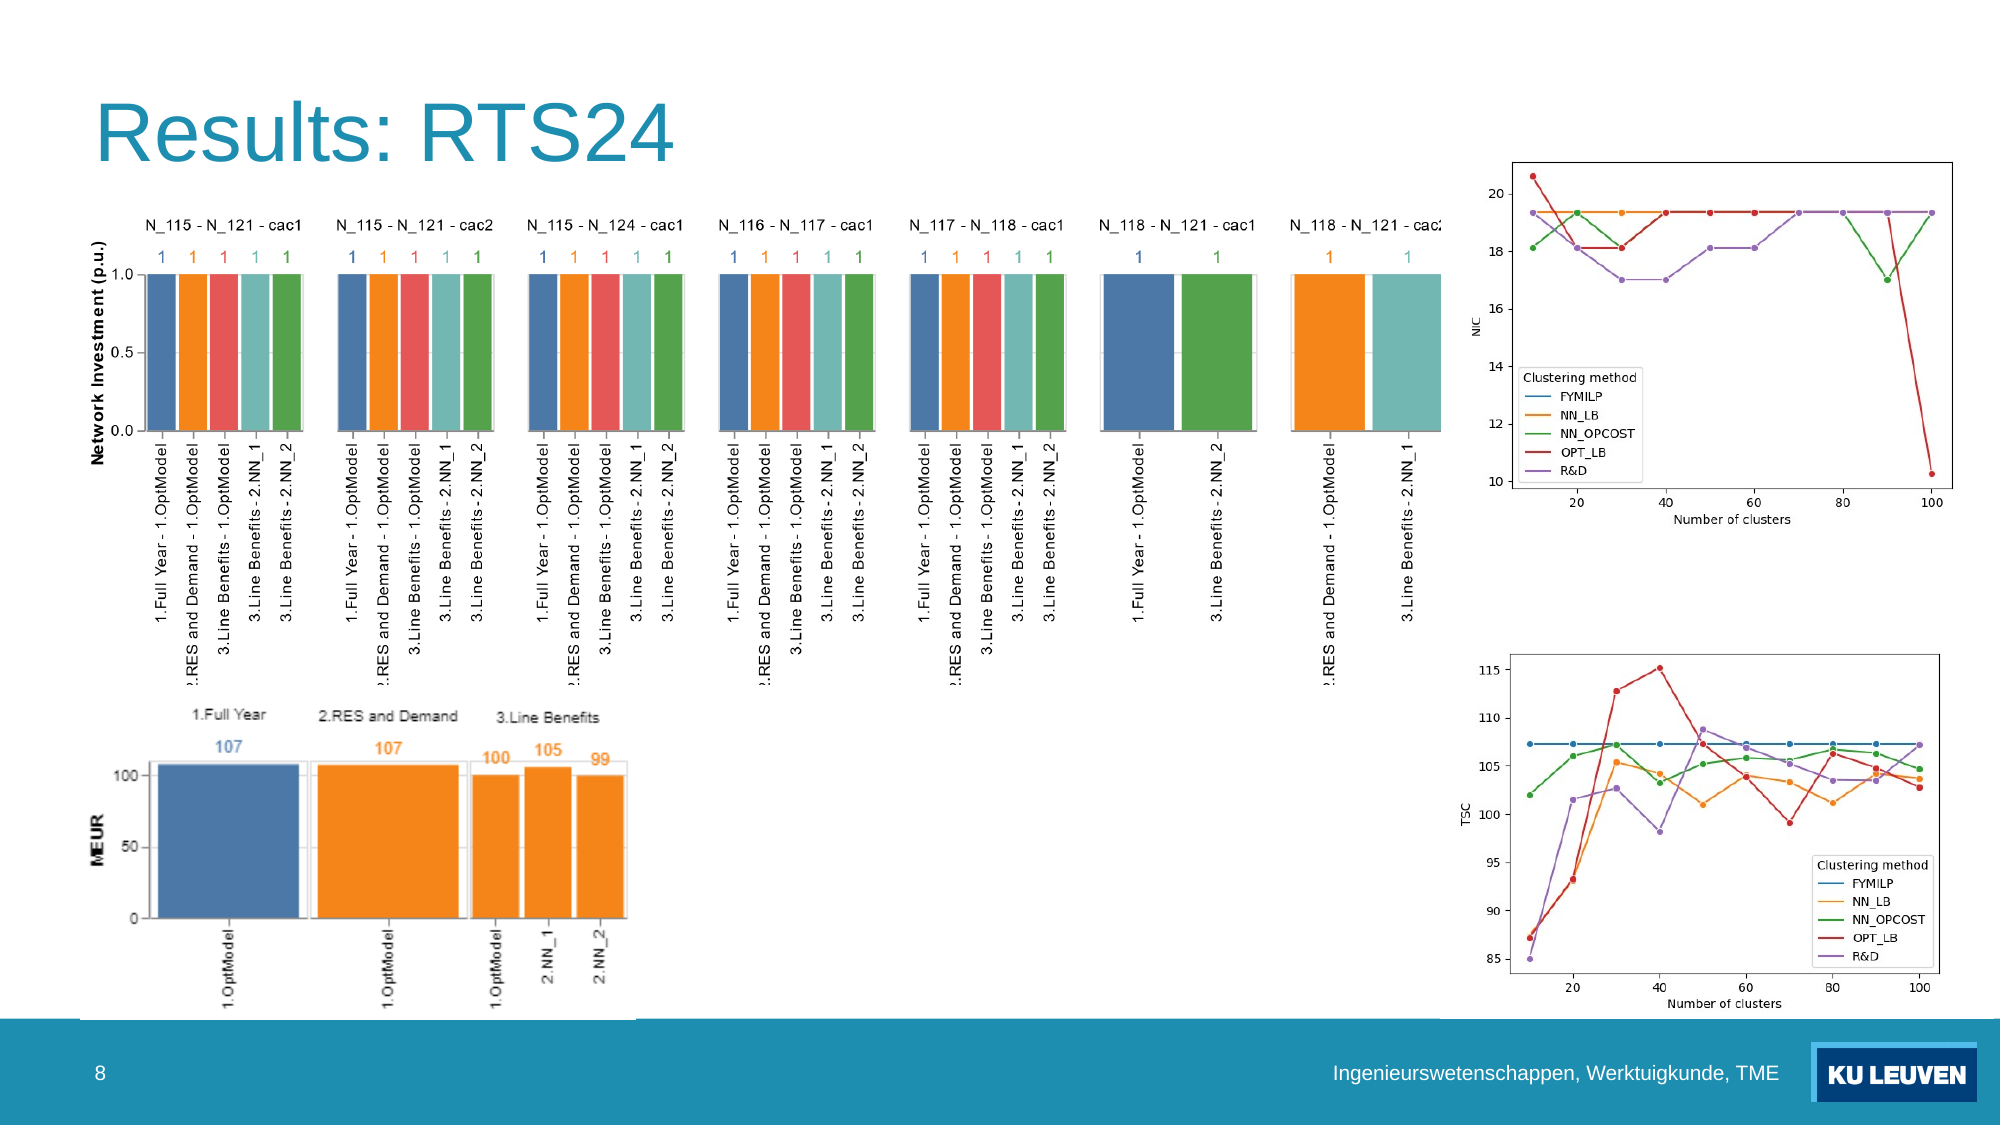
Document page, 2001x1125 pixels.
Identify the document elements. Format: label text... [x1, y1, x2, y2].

picture [1811, 1042, 1977, 1102]
slide_number 8 [94, 1020, 201, 1125]
title Results: RTS24 [94, 33, 1906, 208]
footer Ingenieurswetenschappen, Werktuigkunde, TME [989, 1018, 1809, 1125]
picture [80, 110, 2000, 1019]
picture [80, 698, 636, 1020]
